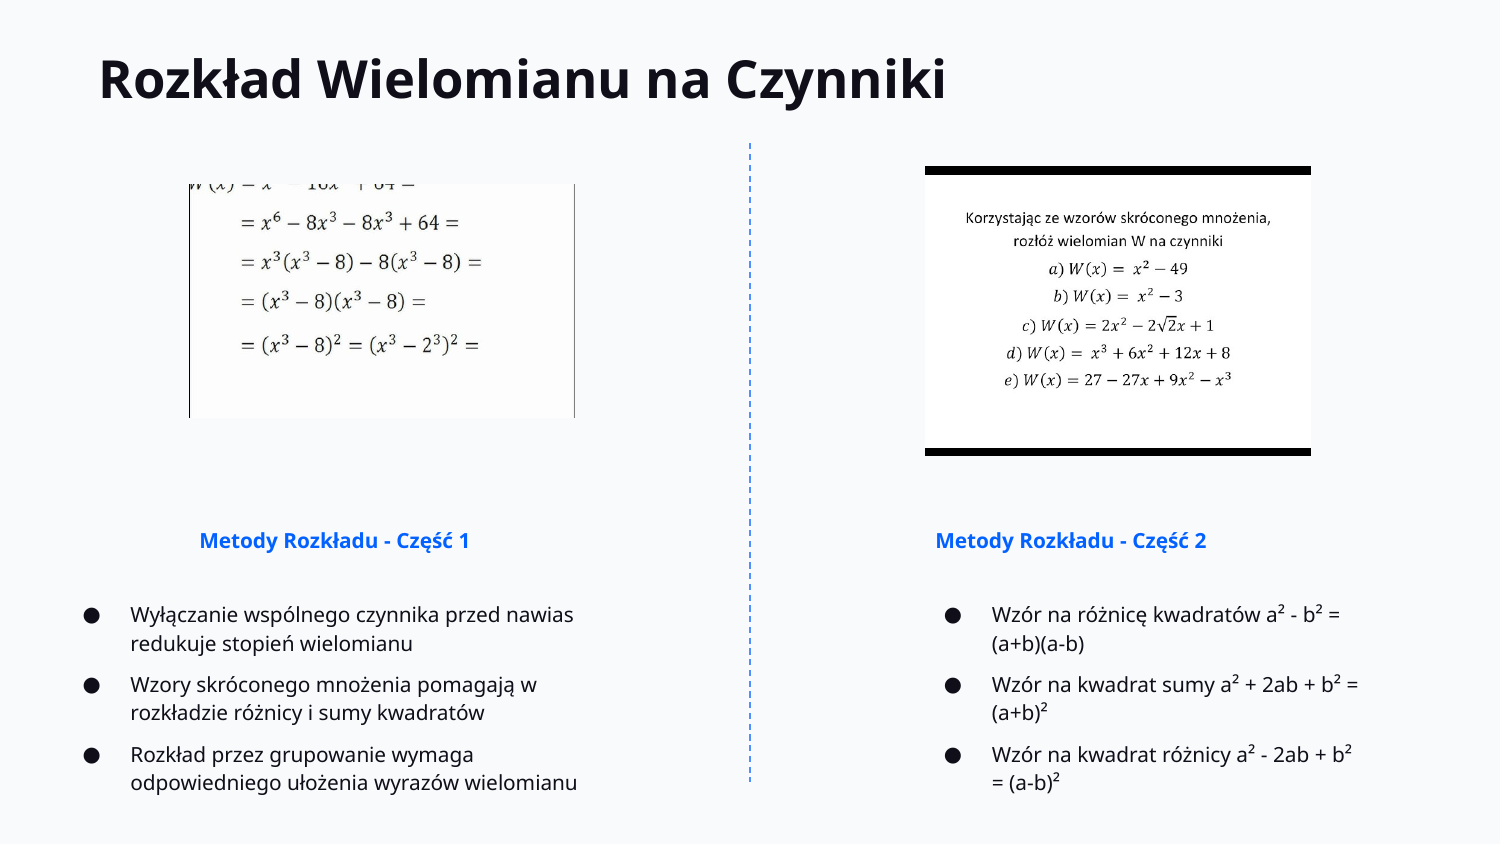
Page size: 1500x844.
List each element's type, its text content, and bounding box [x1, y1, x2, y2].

picture [189, 183, 575, 418]
text_box Rozkład Wielomianu na Czynniki [83, 24, 1417, 130]
picture [925, 166, 1311, 456]
text_box Wzór na różnicę kwadratów a² - b² = (a+b)(a-b) Wzór na kwadrat sumy a² + 2ab + b² = (a+b)² Wzór na kwadrat różnicy a² - 2ab + b² = (a-b)² [912, 582, 1395, 817]
text_box Metody Rozkładu - Część 1 [176, 492, 562, 582]
text_box Metody Rozkładu - Część 2 [912, 492, 1299, 582]
text_box Wyłączanie wspólnego czynnika przed nawias redukuje stopień wielomianu Wzory skróconego mnożenia pomagają w rozkładzie różnicy i sumy kwadratów Rozkład przez grupowanie wymaga odpowiedniego ułożenia wyrazów wielomianu [51, 582, 658, 817]
